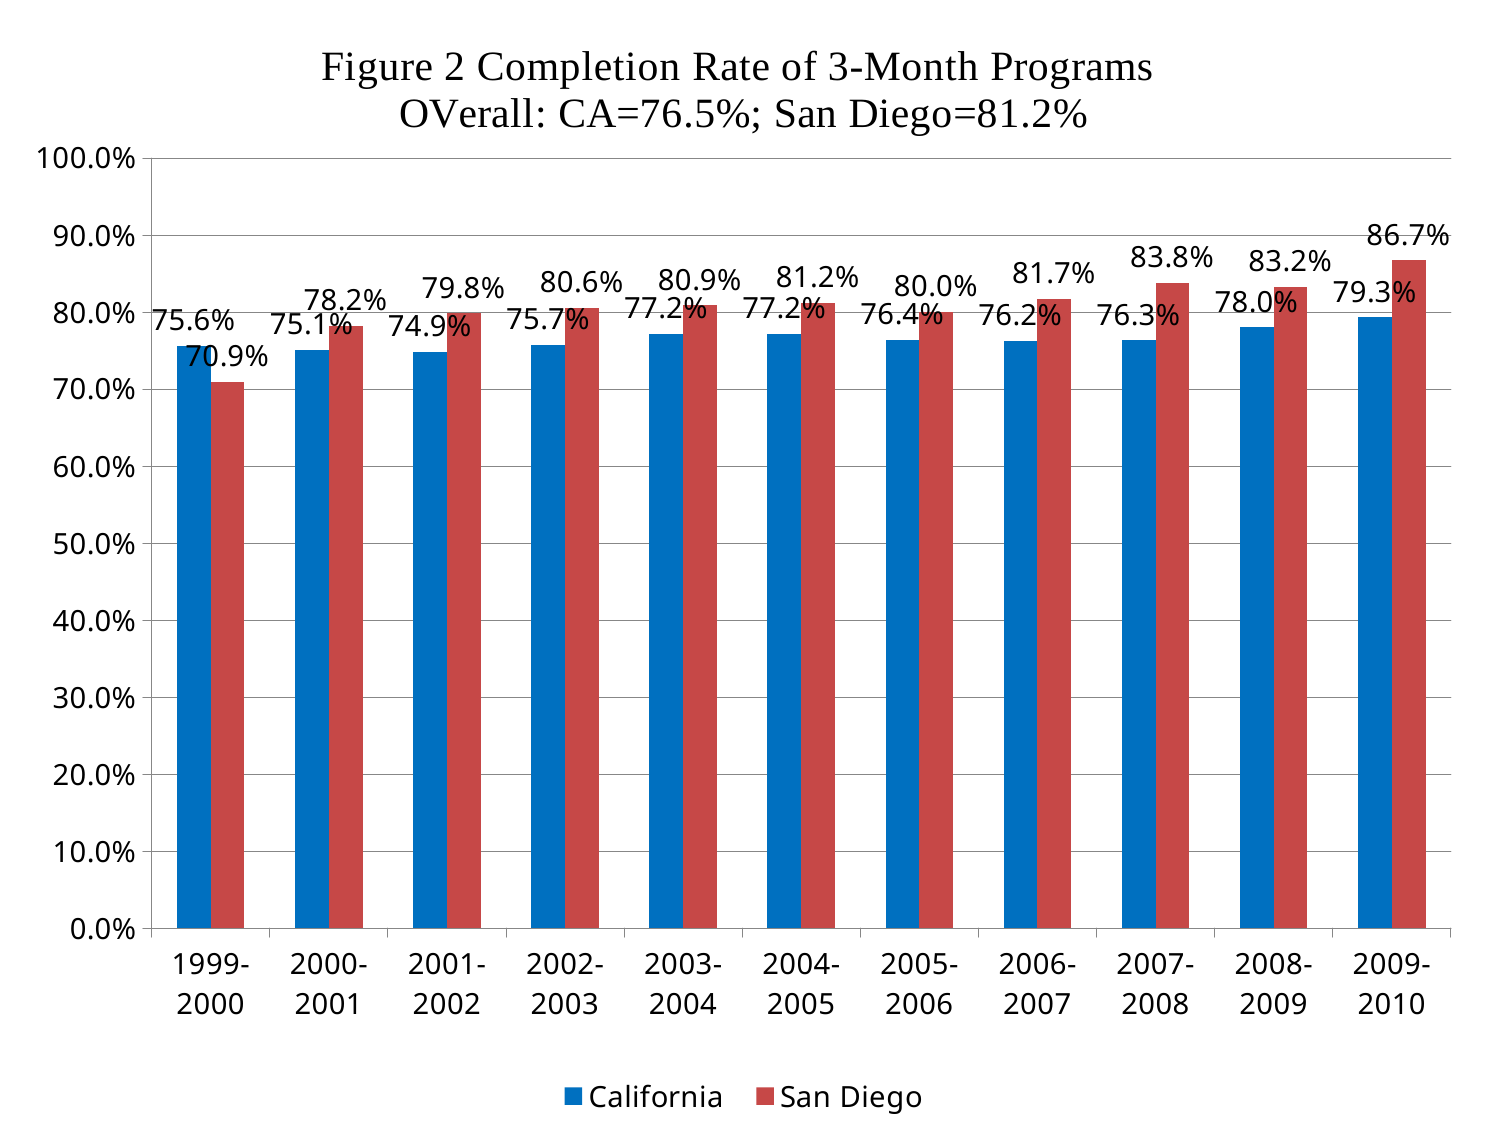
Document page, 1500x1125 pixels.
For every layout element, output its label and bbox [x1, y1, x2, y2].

chart [0, 0, 1488, 1125]
